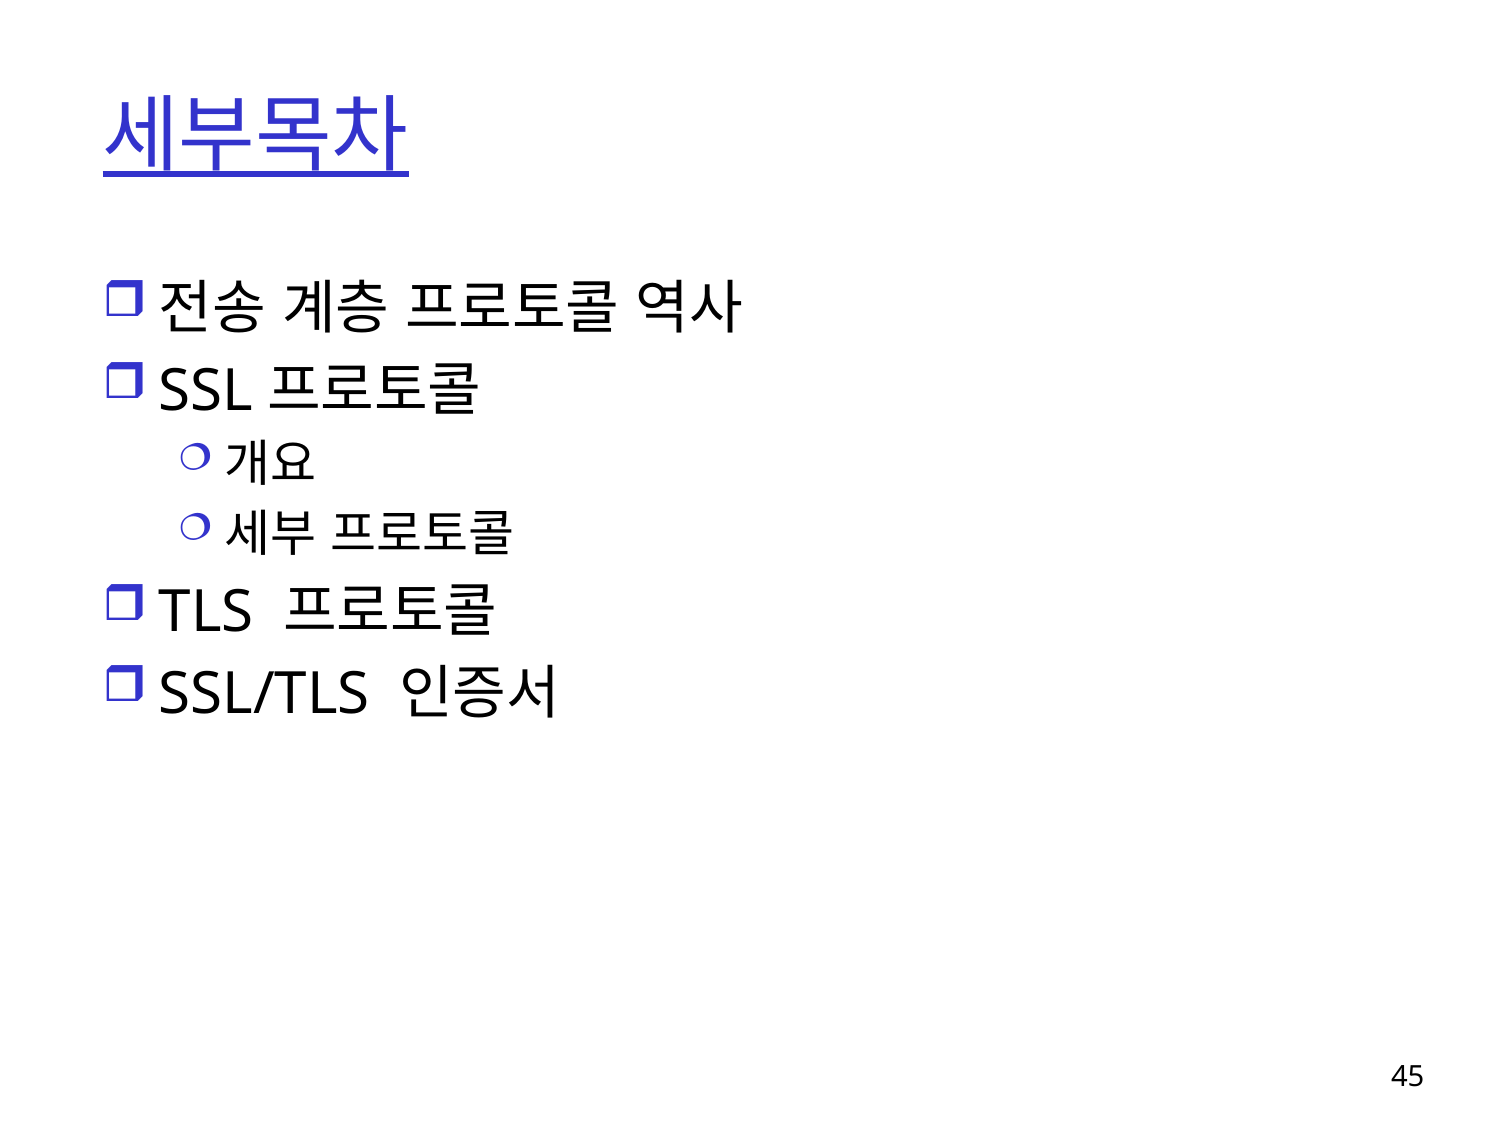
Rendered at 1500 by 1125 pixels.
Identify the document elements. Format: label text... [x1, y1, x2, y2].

list 전송 계층 프로토콜 역사 SSL프로토콜 개요 세부 프로토콜 TLS 프로토콜 SSL/TLS 인증서 [87, 262, 1363, 1025]
title 세부목차 [87, 37, 1363, 225]
slide_number 45 [1320, 1050, 1440, 1099]
